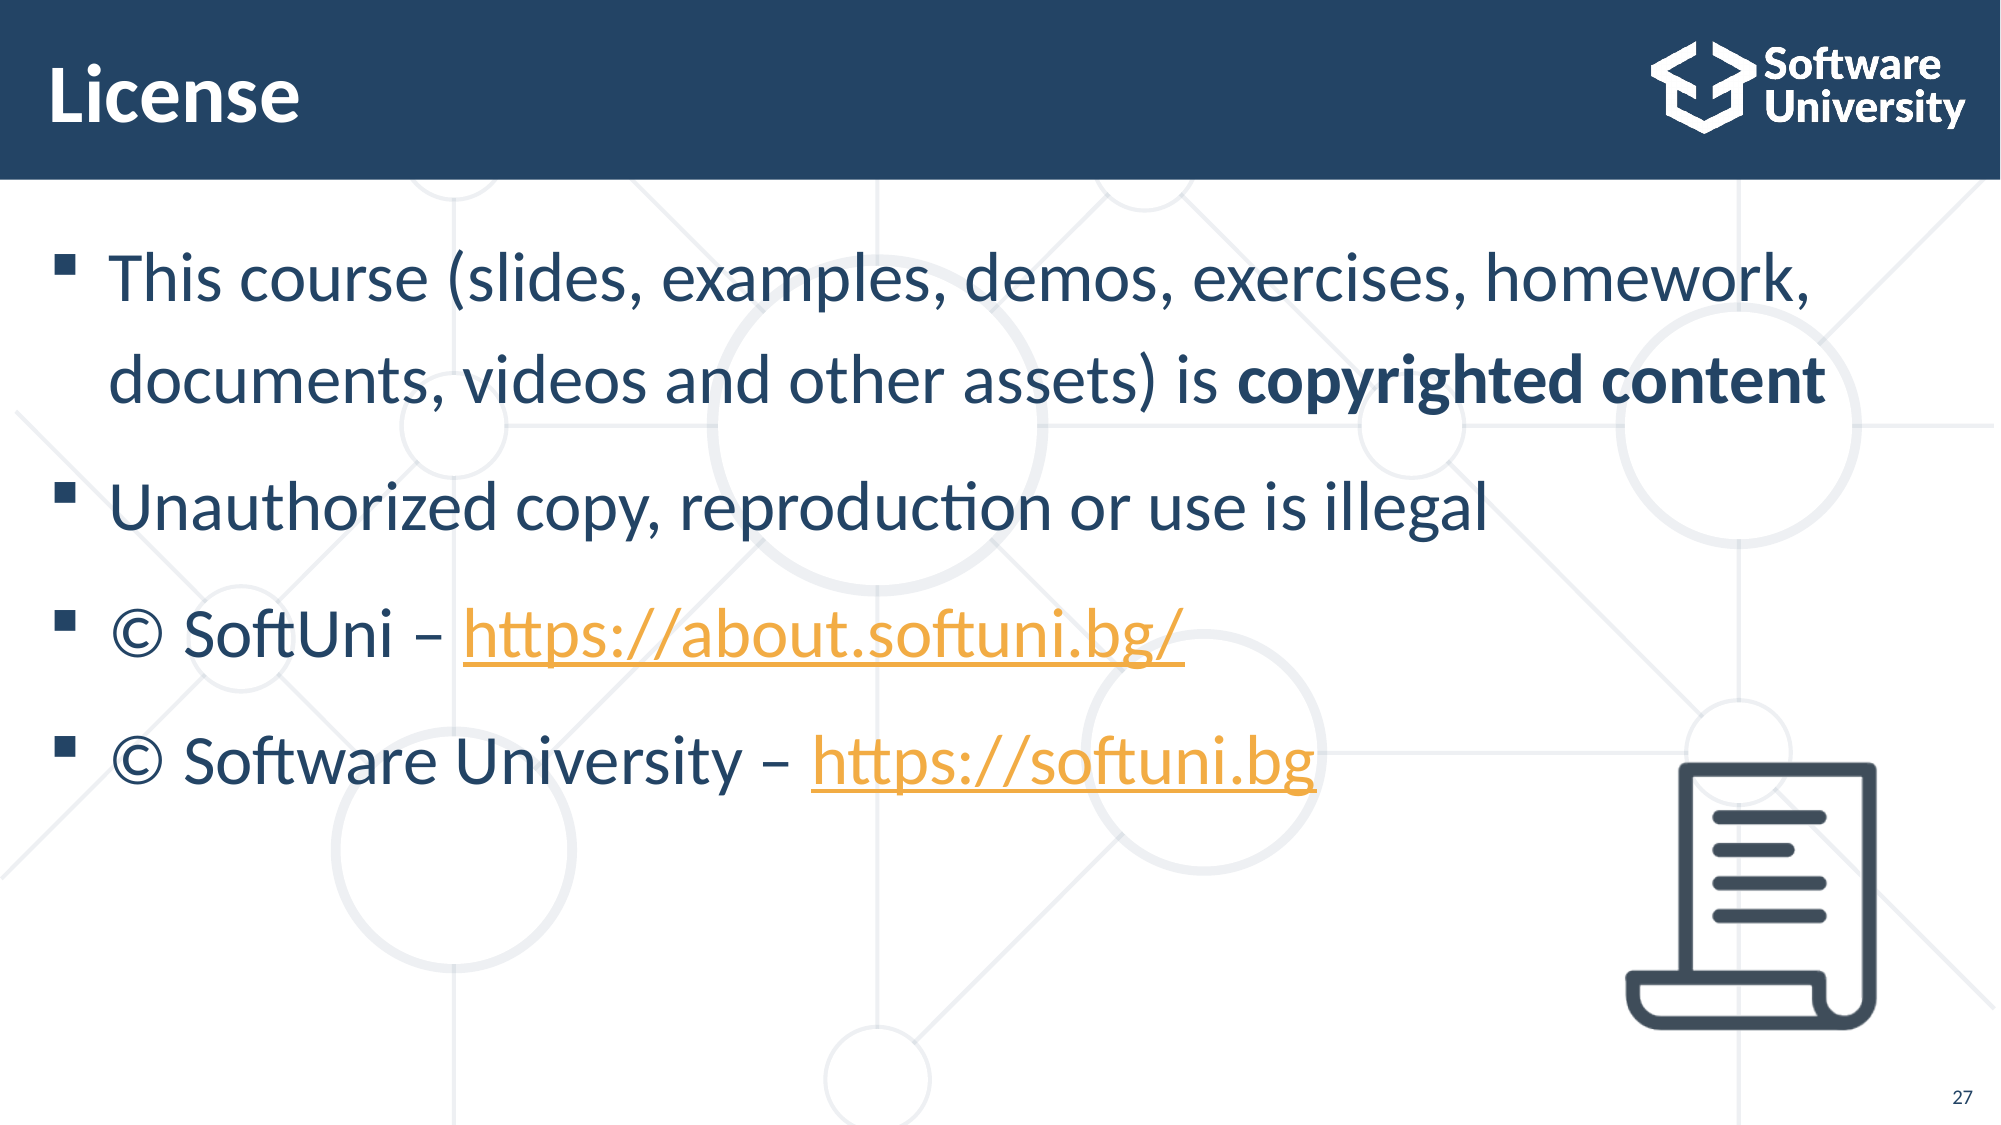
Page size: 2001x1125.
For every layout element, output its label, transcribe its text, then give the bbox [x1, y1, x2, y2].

title License [31, 16, 1625, 162]
picture [1651, 41, 1966, 134]
list This course (slides, examples, demos, exercises, homework, documents, videos and other assets) is copyrighted content Unauthorized copy, reproduction or use is illegal © SoftUni – https://about.softuni.bg/ © Software University – https://softuni.bg [31, 208, 1970, 1104]
picture [1598, 728, 1916, 1065]
slide_number 27 [1927, 1067, 1989, 1117]
